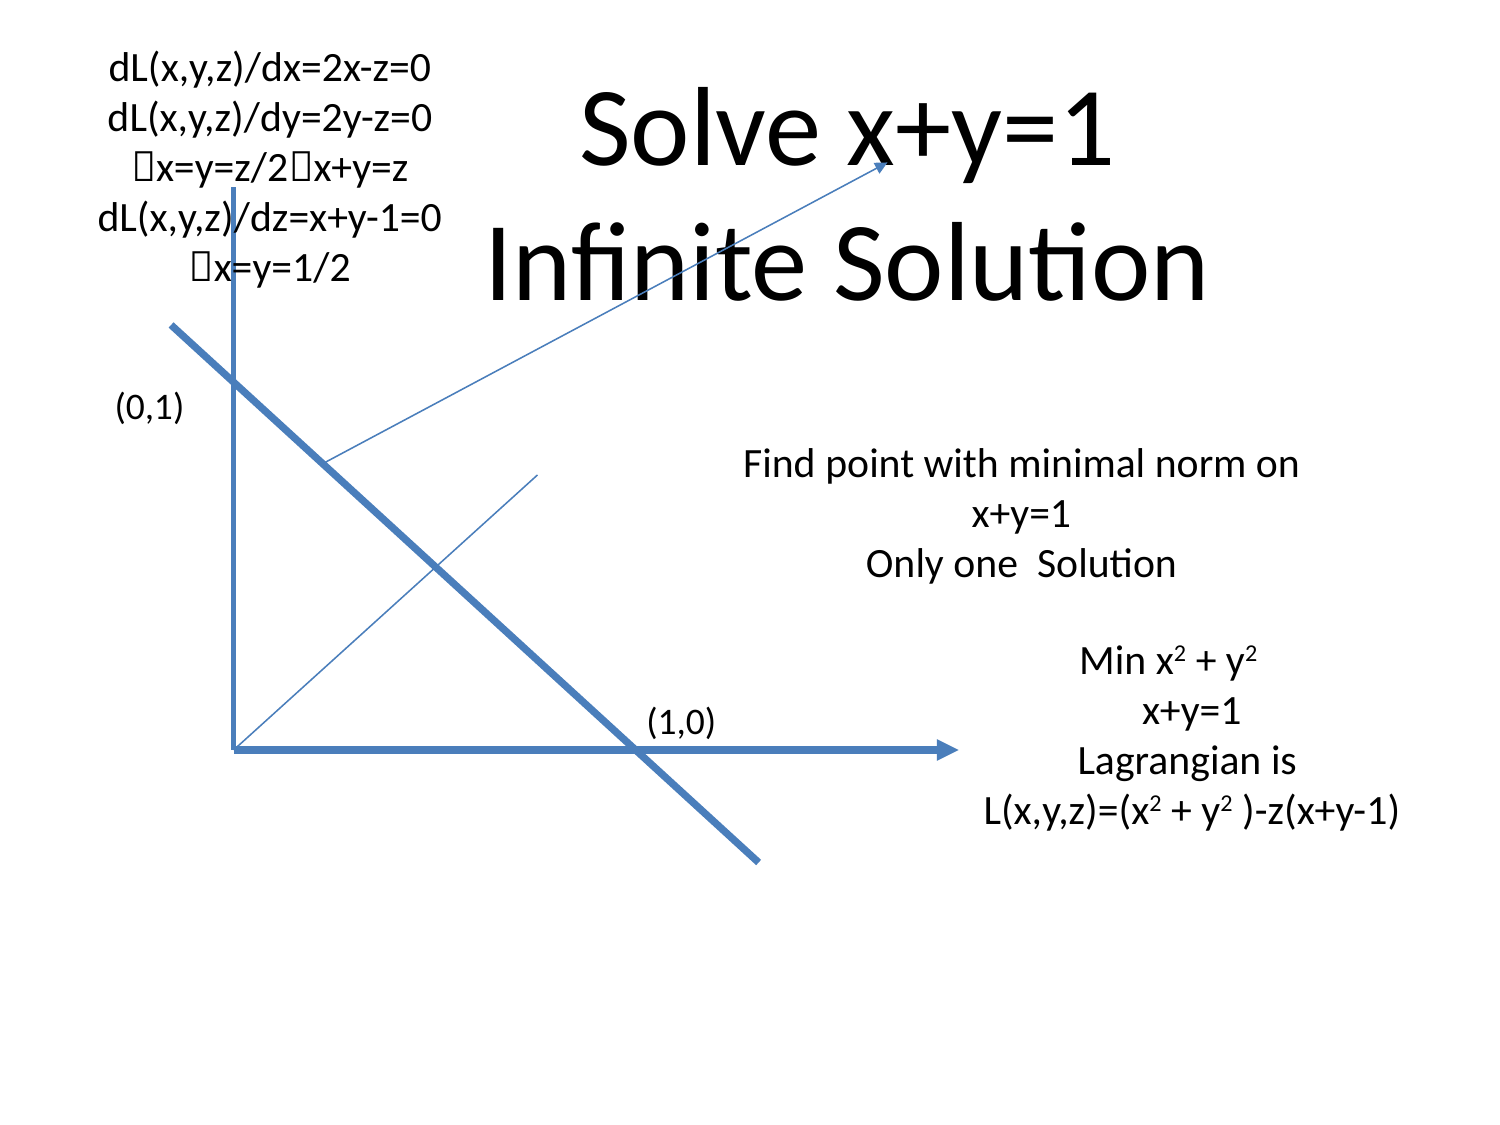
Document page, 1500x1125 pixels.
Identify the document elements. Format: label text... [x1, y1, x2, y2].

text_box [233, 474, 538, 751]
text_box dL(x,y,z)/dx=2x-z=0 dL(x,y,z)/dy=2y-z=0 x=y=z/2x+y=z dL(x,y,z)/dz=x+y-1=0 x=y=1/2 [0, 31, 617, 347]
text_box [324, 162, 888, 463]
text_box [99, 187, 959, 863]
text_box Solve x+y=1 Infinite Solution [617, 45, 1226, 331]
text_box Min x2 + y2 x+y=1 Lagrangian is L(x,y,z)=(x2 + y2 )-z(x+y-1) [963, 624, 1500, 840]
text_box Find point with minimal norm on x+y=1 Only one Solution [963, 428, 1369, 594]
